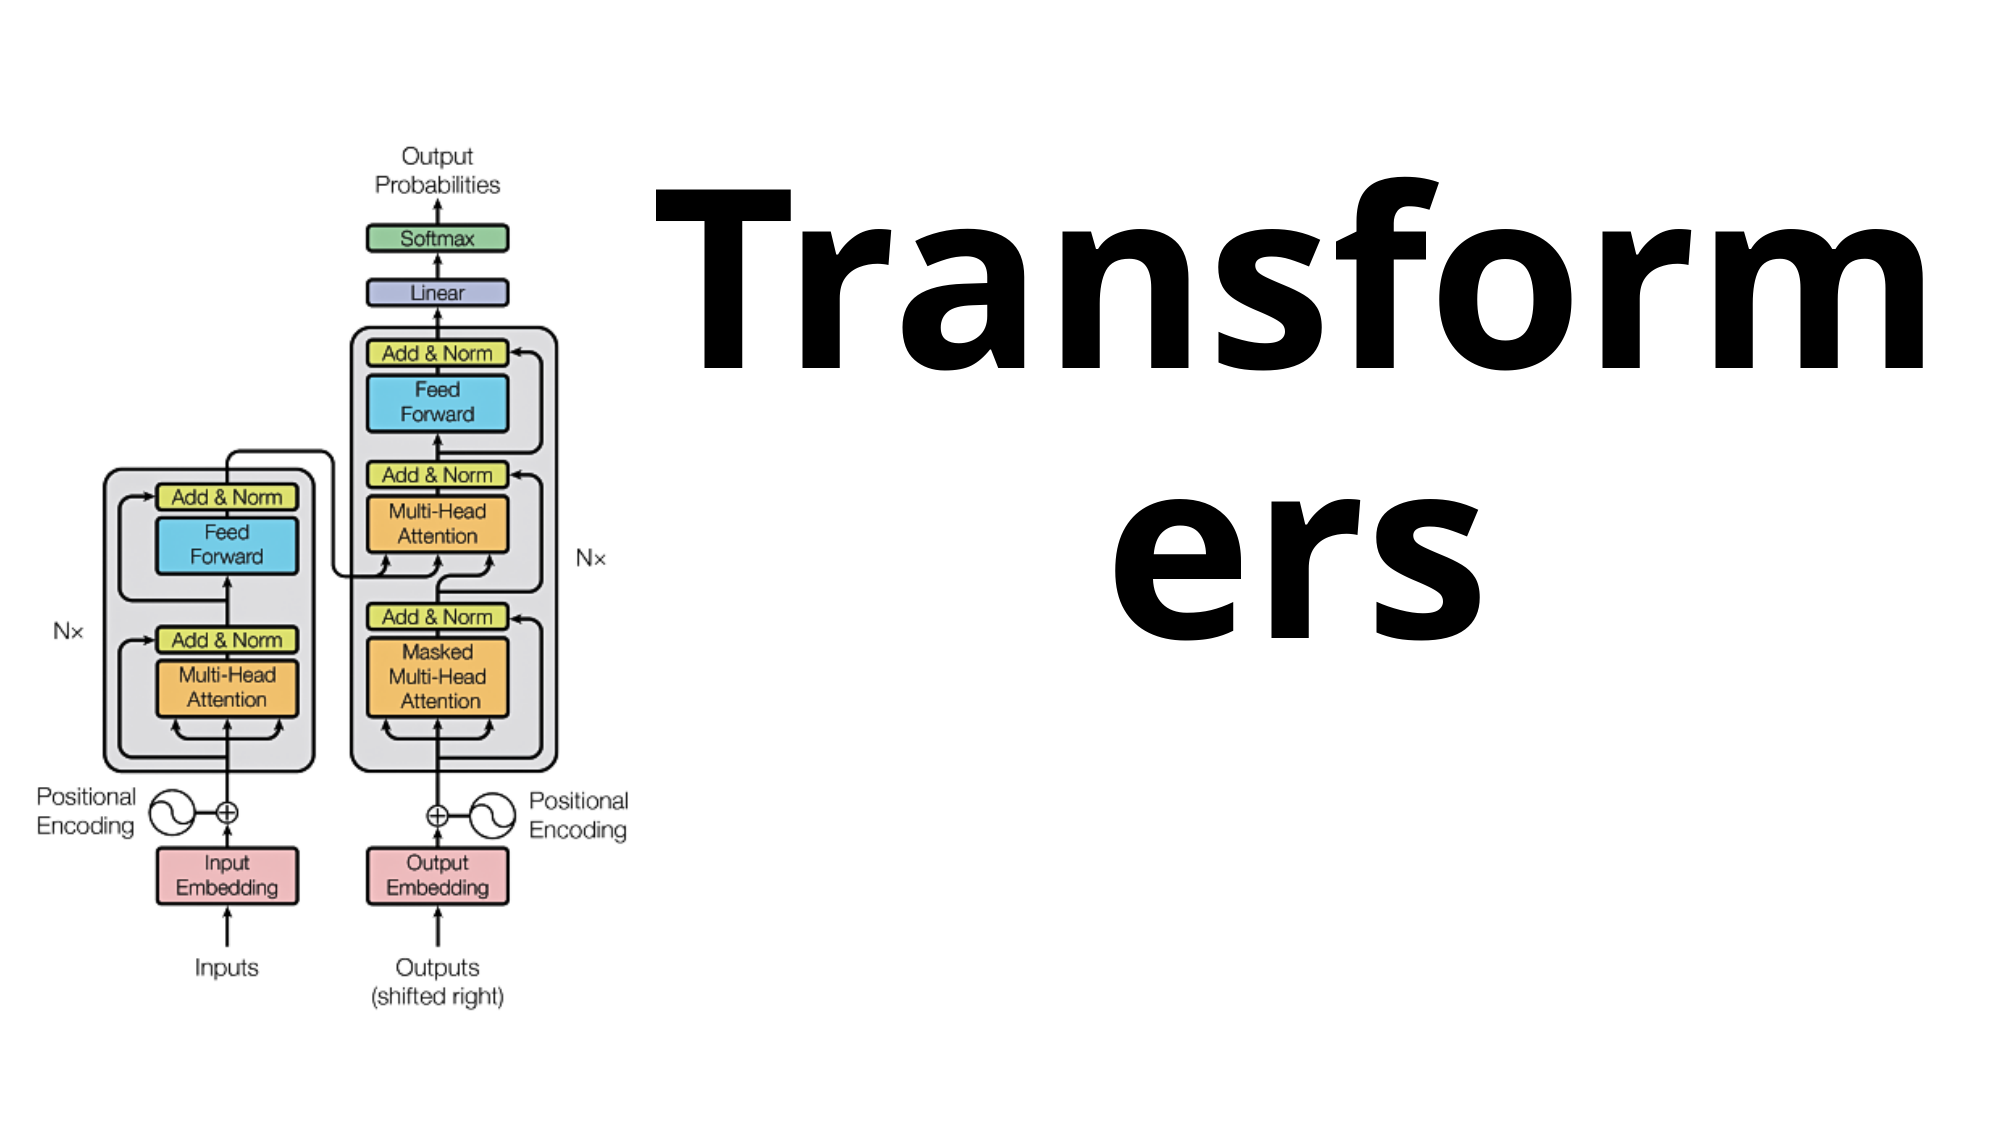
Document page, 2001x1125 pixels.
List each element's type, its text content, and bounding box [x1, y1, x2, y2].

picture [11, 123, 673, 1029]
title Transformers [673, 425, 2000, 700]
